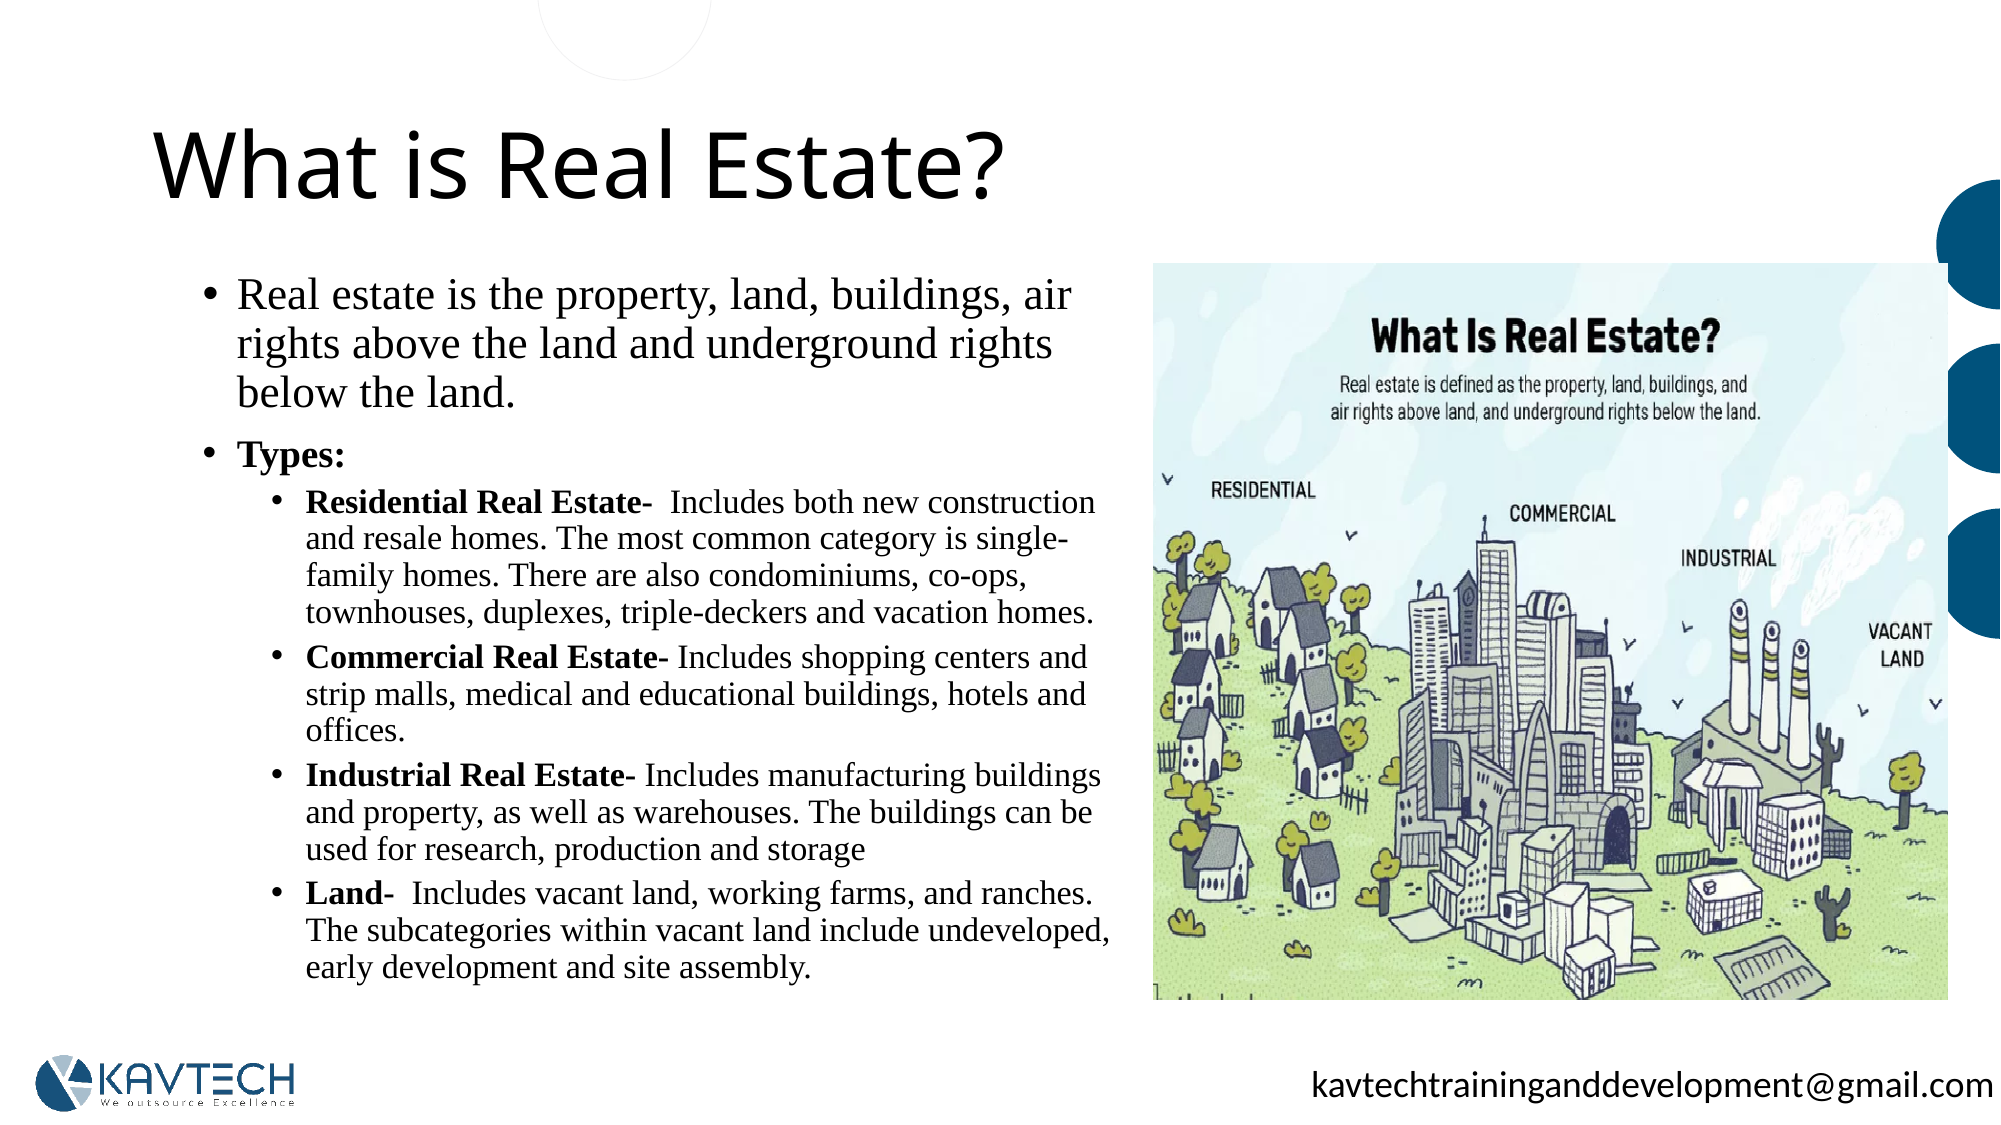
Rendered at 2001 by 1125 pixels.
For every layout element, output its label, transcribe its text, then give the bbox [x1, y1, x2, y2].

picture [20, 1030, 309, 1125]
picture [1153, 262, 1948, 1000]
text_box [1948, 508, 2000, 639]
text_box [1936, 179, 2000, 310]
text_box [1948, 343, 2000, 474]
text_box kavtechtraininganddevelopment@gmail.com [1296, 1052, 2000, 1112]
title What is Real Estate? [137, 59, 1863, 278]
list Real estate is the property, land, buildings, air rights above the land and underground rights below the land. Types: Residential Real Estate- Includes both new construction and resale homes. The most common category is single-family homes. There are also condominiums, co-ops, townhouses, duplexes, triple-deckers and vacation homes. Commercial Real Estate- Includes shopping centers and strip malls, medical and educational buildings, hotels and offices. Industrial Real Estate- Includes manufacturing buildings and property, as well as warehouses. The buildings can be used for research, production and storage Land- Includes vacant land, working farms, and ranches. The subcategories within vacant land include undeveloped, early development and site assembly. [187, 263, 1153, 1000]
